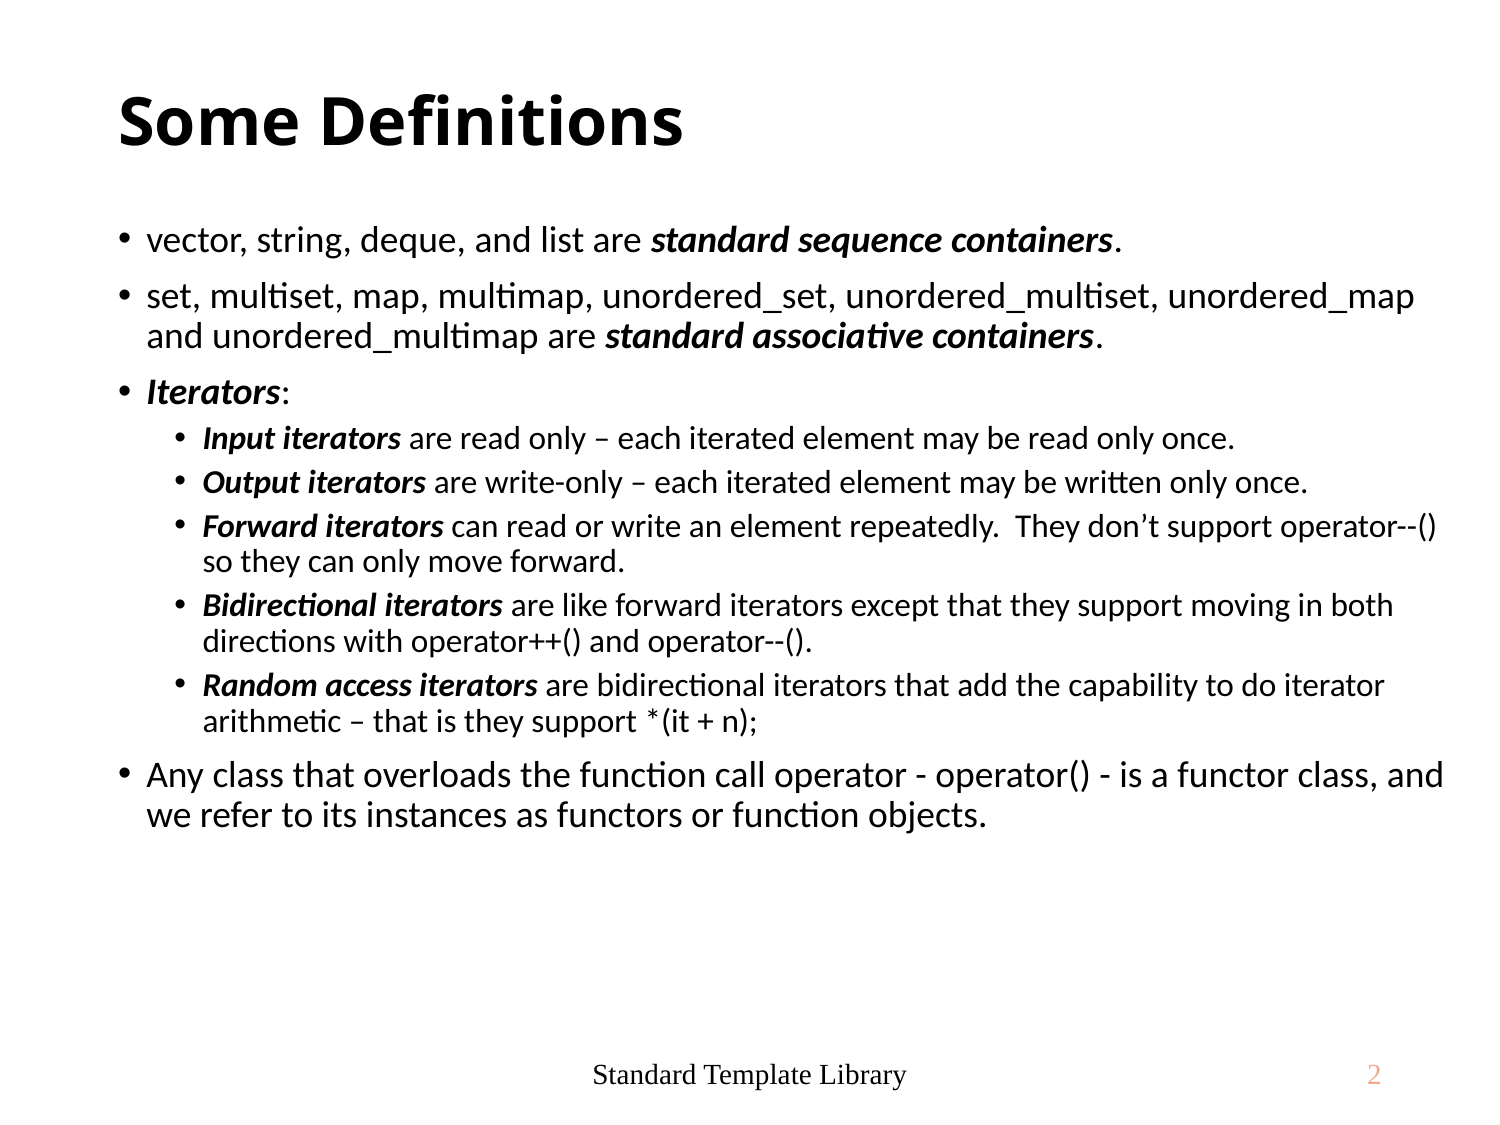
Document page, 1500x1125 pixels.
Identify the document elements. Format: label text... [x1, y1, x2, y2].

footer Standard Template Library [496, 1042, 1004, 1103]
title Some Definitions [103, 59, 1397, 188]
list vector, string, deque, and list are standard sequence containers. set, multiset, map, multimap, unordered_set, unordered_multiset, unordered_map and unordered_multimap are standard associative containers. Iterators: Input iterators are read only – each iterated element may be read only once. Output iterators are write-only – each iterated element may be written only once. Forward iterators can read or write an element repeatedly. They don’t support operator--() so they can only move forward. Bidirectional iterators are like forward iterators except that they support moving in both directions with operator++() and operator--(). Random access iterators are bidirectional iterators that add the capability to do iterator arithmetic – that is they support *(it + n); Any class that overloads the function call operator - operator() - is a functor class, and we refer to its instances as functors or function objects. [103, 212, 1463, 1000]
slide_number 2 [1059, 1042, 1397, 1103]
